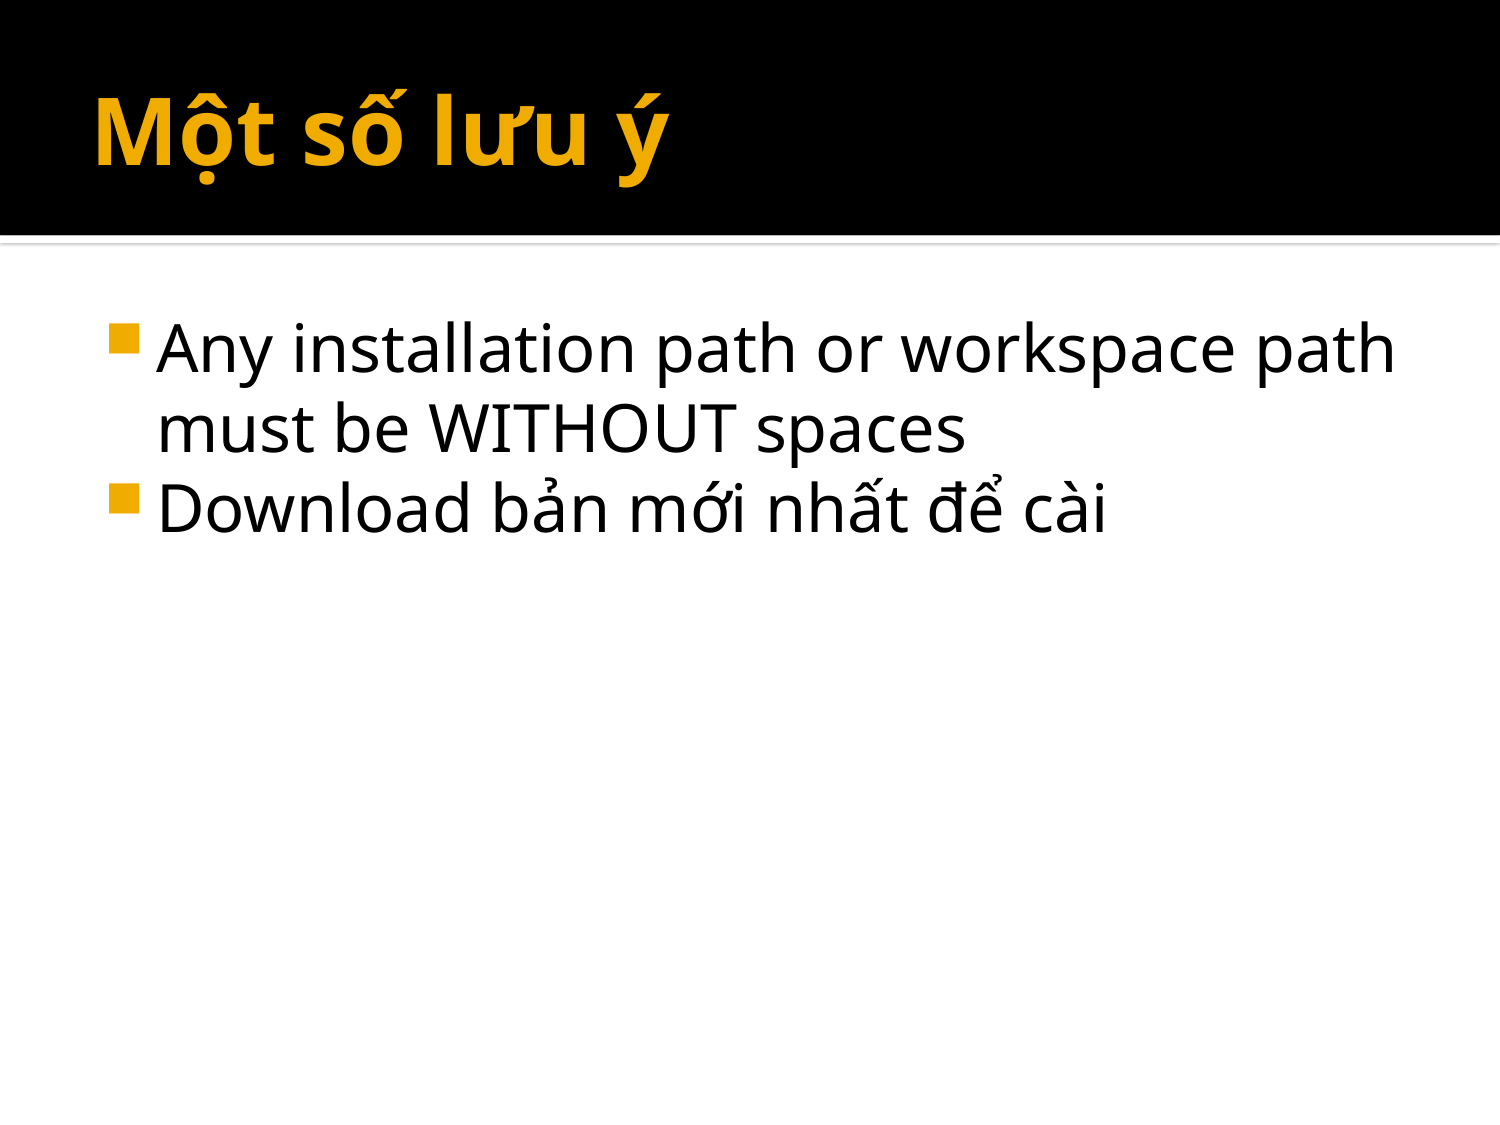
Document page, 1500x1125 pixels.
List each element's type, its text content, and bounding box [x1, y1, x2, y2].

title Một số lưu ý [75, 25, 1425, 231]
list Any installation path or workspace path must be WITHOUT spaces Download bản mới nhất để cài [75, 291, 1425, 1050]
